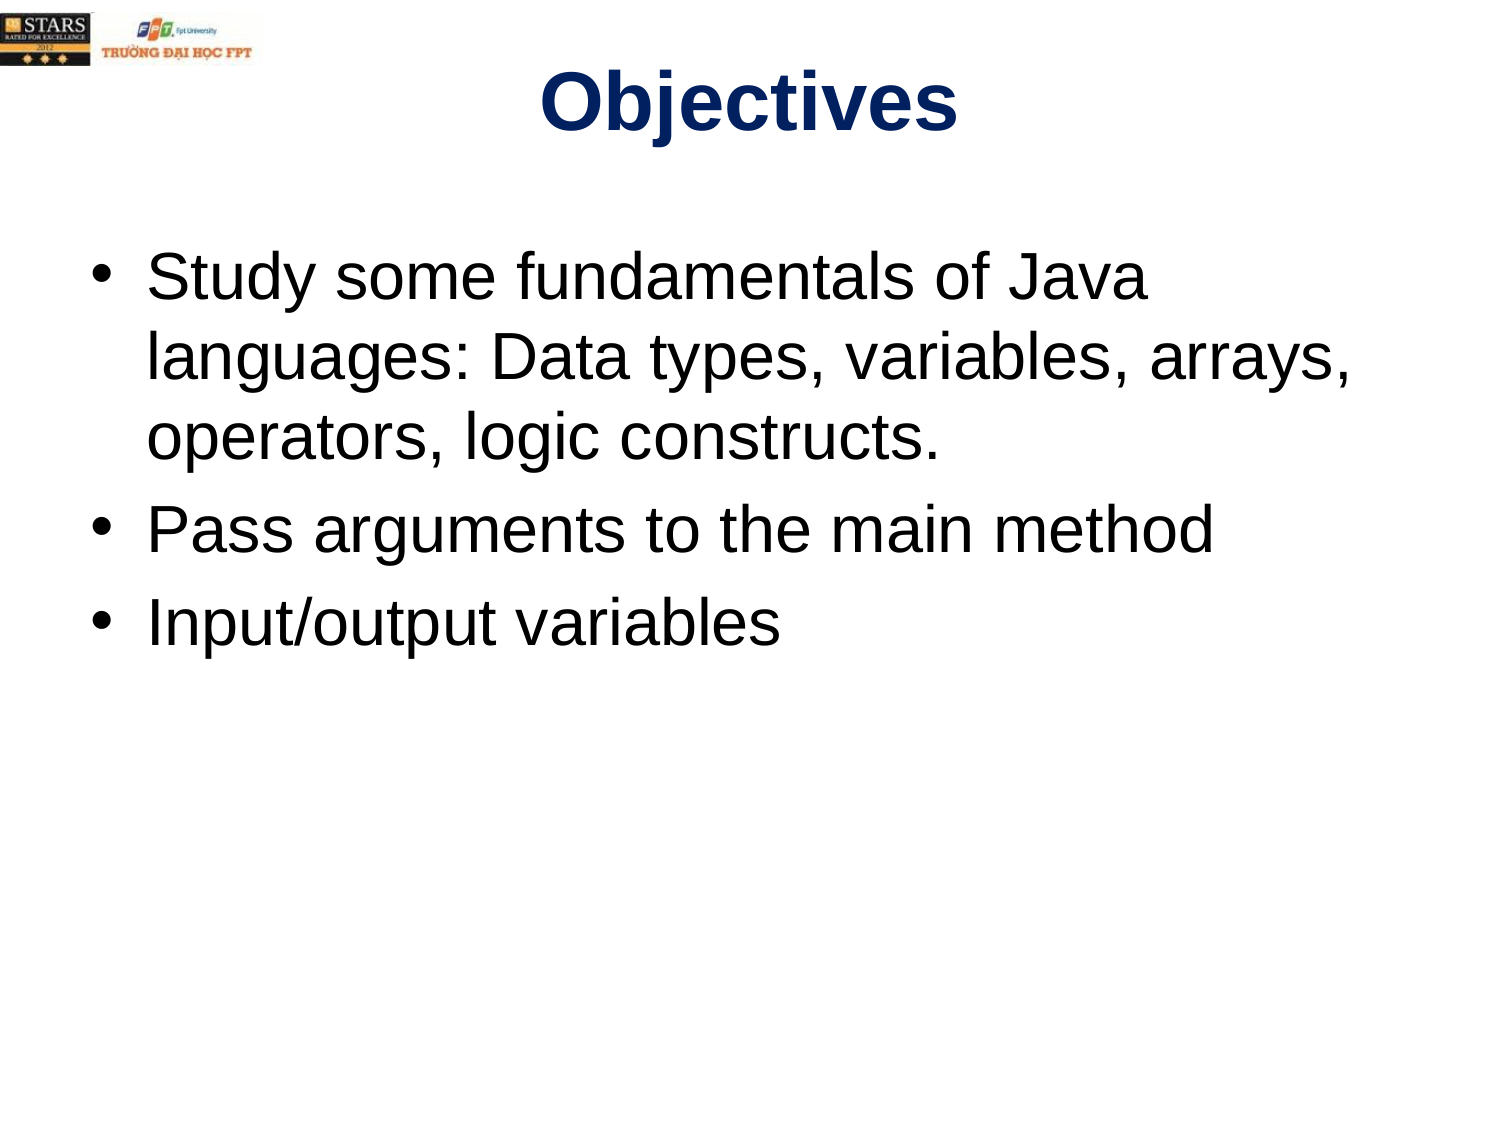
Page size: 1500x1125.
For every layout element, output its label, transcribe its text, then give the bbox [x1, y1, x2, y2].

picture [0, 12, 263, 66]
title Objectives [75, 45, 1425, 150]
list Study some fundamentals of Java languages: Data types, variables, arrays, operators, logic constructs. Pass arguments to the main method Input/output variables [75, 224, 1425, 968]
